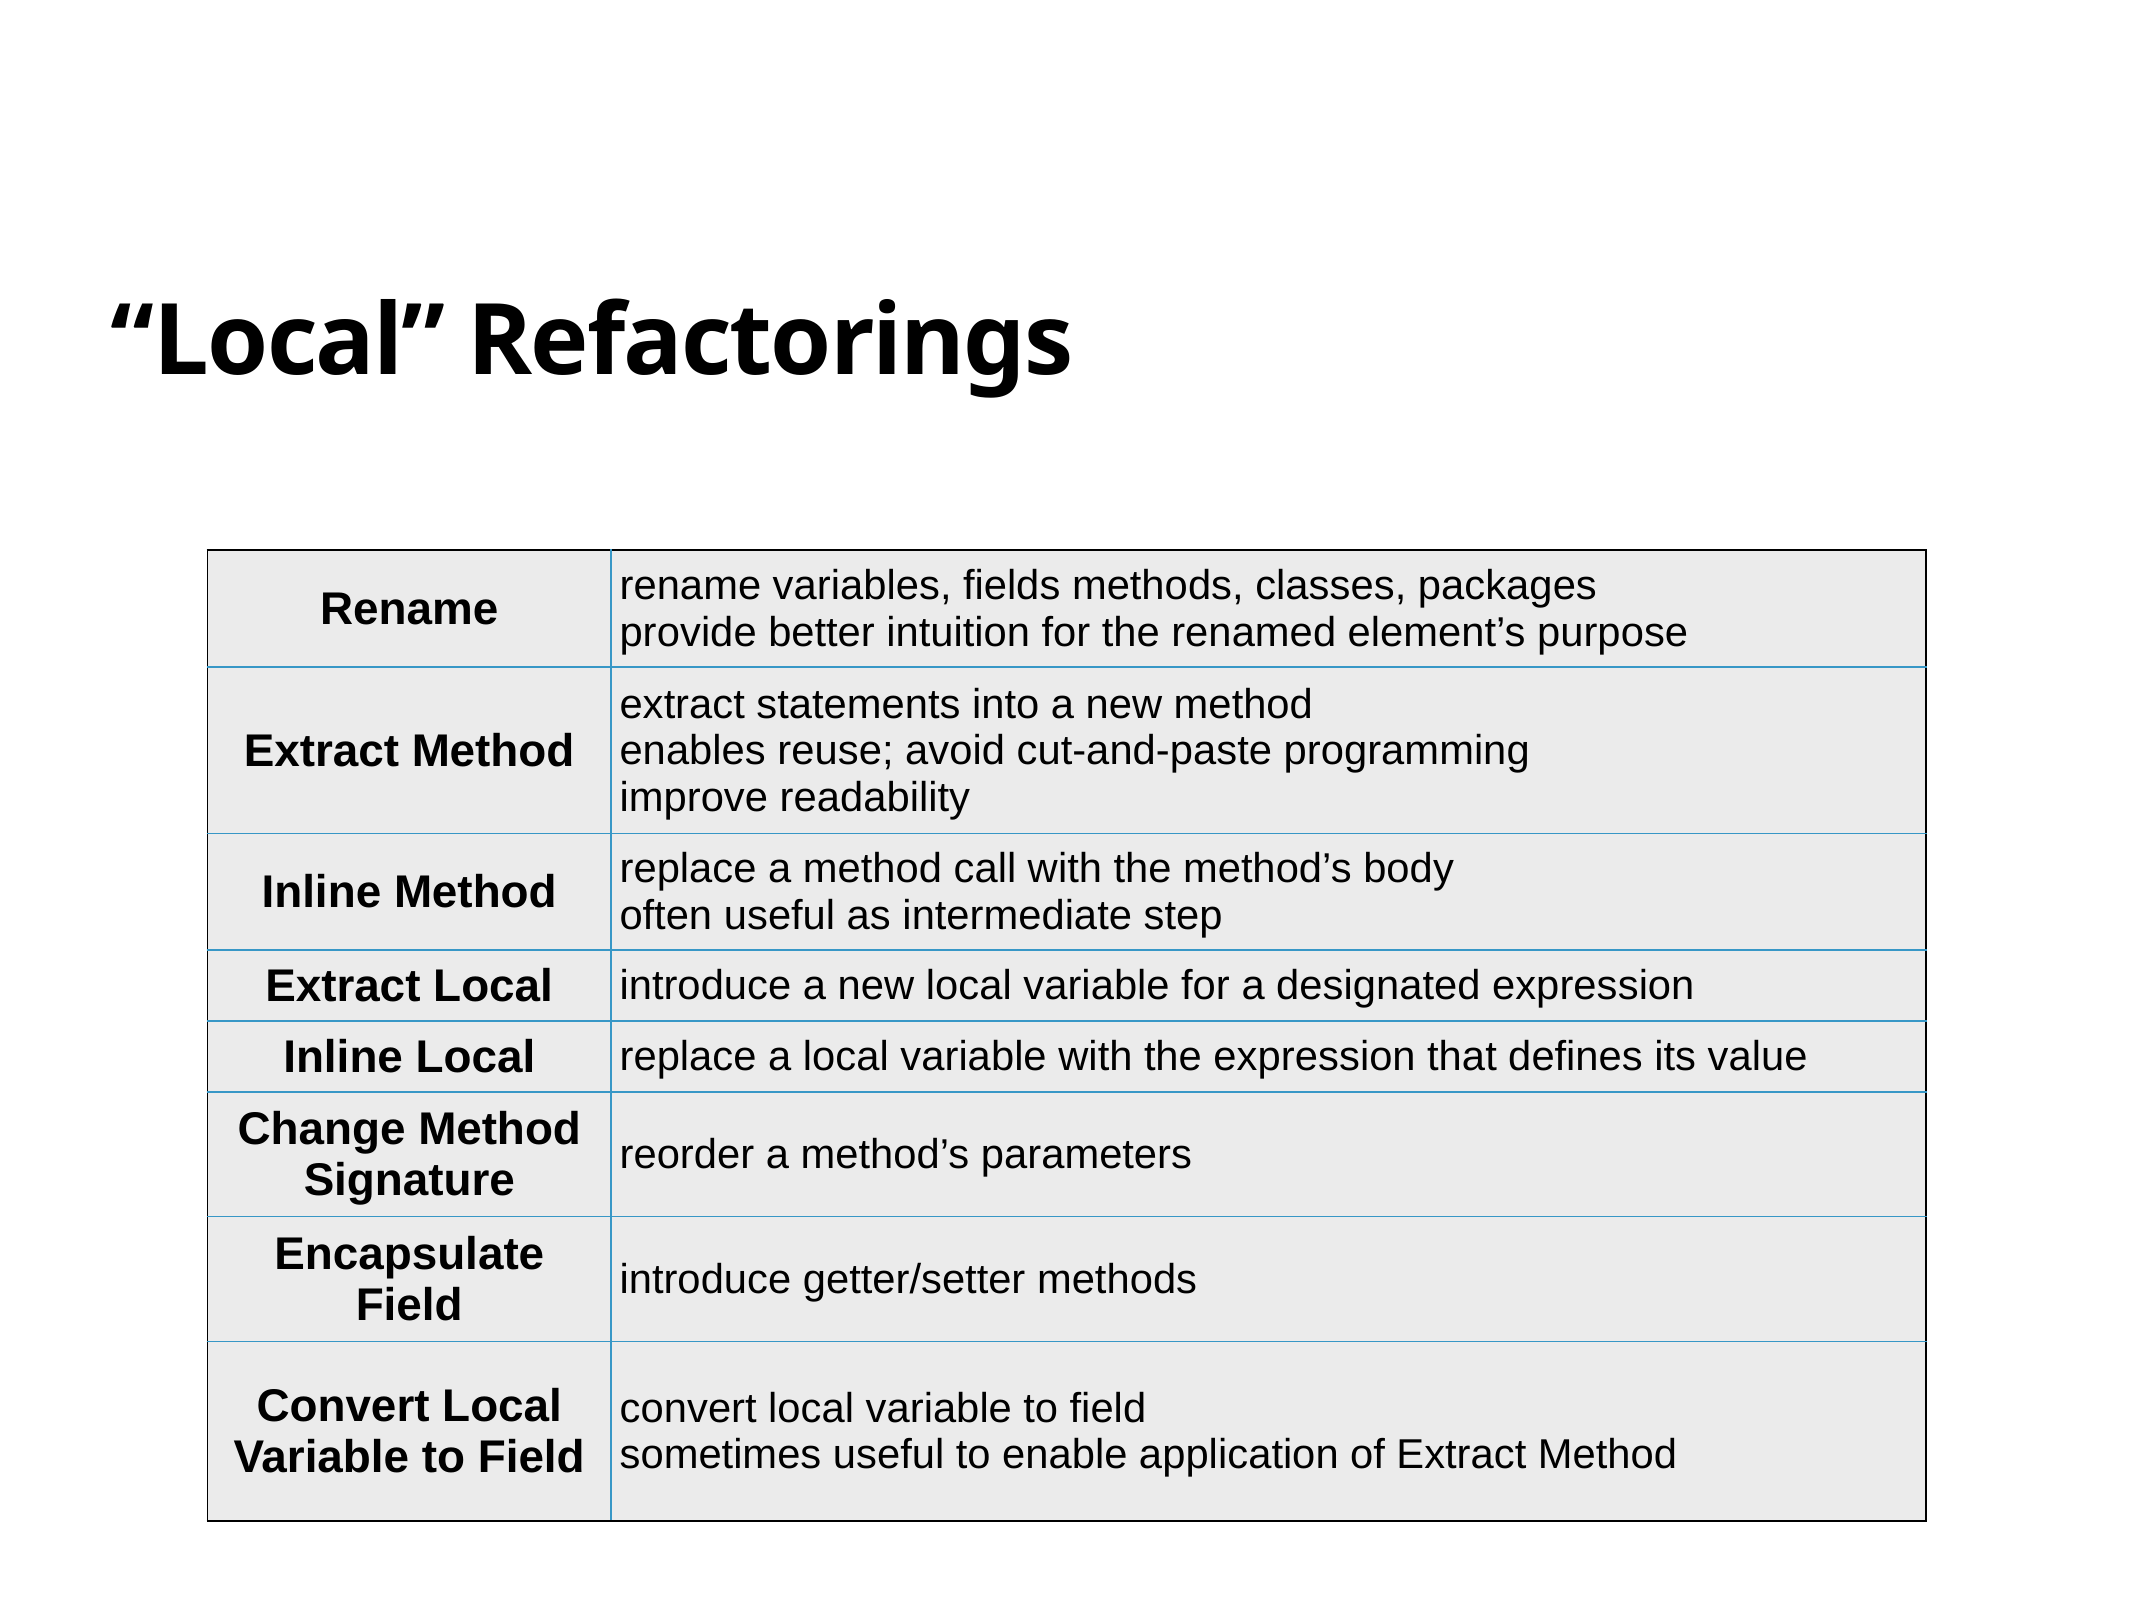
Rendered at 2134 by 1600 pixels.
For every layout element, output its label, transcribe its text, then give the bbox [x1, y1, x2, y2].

table_cell Inline Local [208, 1022, 610, 1091]
table_cell Inline Method [208, 834, 610, 949]
table_cell Extract Local [208, 951, 610, 1020]
table_cell reorder a method’s parameters [612, 1093, 1925, 1216]
table_cell Encapsulate Field [208, 1217, 610, 1341]
table_cell extract statements into a new method enables reuse; avoid cut-and-paste programming improve readability [612, 668, 1925, 833]
table_cell introduce a new local variable for a designated expression [612, 951, 1925, 1020]
table_cell Extract Method [208, 668, 610, 833]
table_cell convert local variable to field sometimes useful to enable application of Extract Method [612, 1342, 1925, 1520]
table_header Rename [208, 551, 610, 666]
table_cell replace a method call with the method’s body often useful as intermediate step [612, 834, 1925, 949]
table_header rename variables, fields methods, classes, packages provide better intuition for the renamed element’s purpose [612, 551, 1925, 666]
table_cell replace a local variable with the expression that defines its value [612, 1022, 1925, 1091]
table_cell Change Method Signature [208, 1093, 610, 1216]
title “Local” Refactorings [105, 294, 2028, 420]
table_cell introduce getter/setter methods [612, 1217, 1925, 1341]
table_cell Convert Local Variable to Field [208, 1342, 610, 1520]
